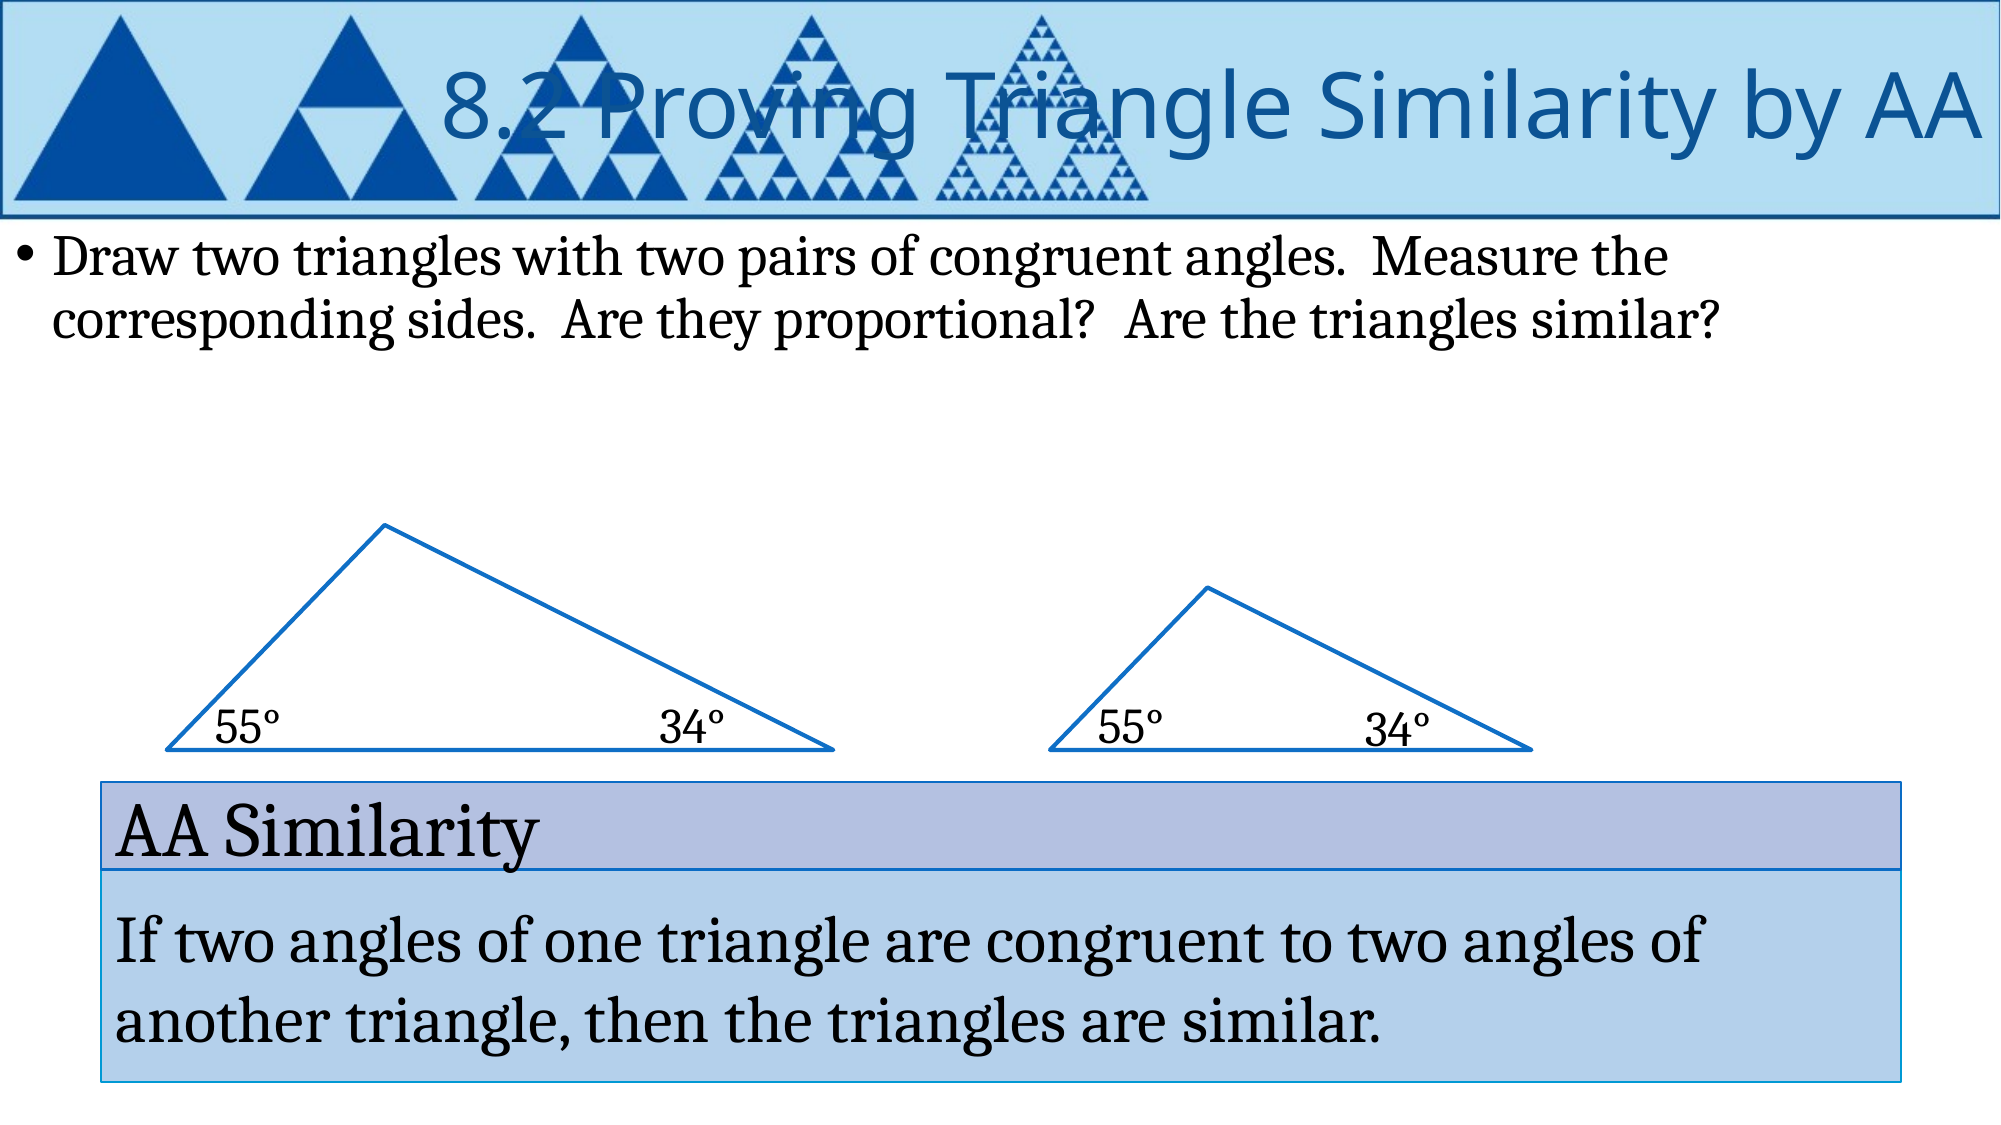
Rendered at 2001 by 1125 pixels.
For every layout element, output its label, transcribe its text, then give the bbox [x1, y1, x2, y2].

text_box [166, 524, 1532, 765]
text_box If two angles of one triangle are congruent to two angles of another triangle, then the triangles are similar. [100, 871, 1902, 1083]
picture [0, 0, 2001, 1125]
list Draw two triangles with two pairs of congruent angles. Measure the corresponding sides. Are they proportional? Are the triangles similar? [0, 217, 2000, 1066]
title 8.2 Proving Triangle Similarity by AA [0, 0, 2000, 217]
text_box AA Similarity [100, 781, 1902, 871]
